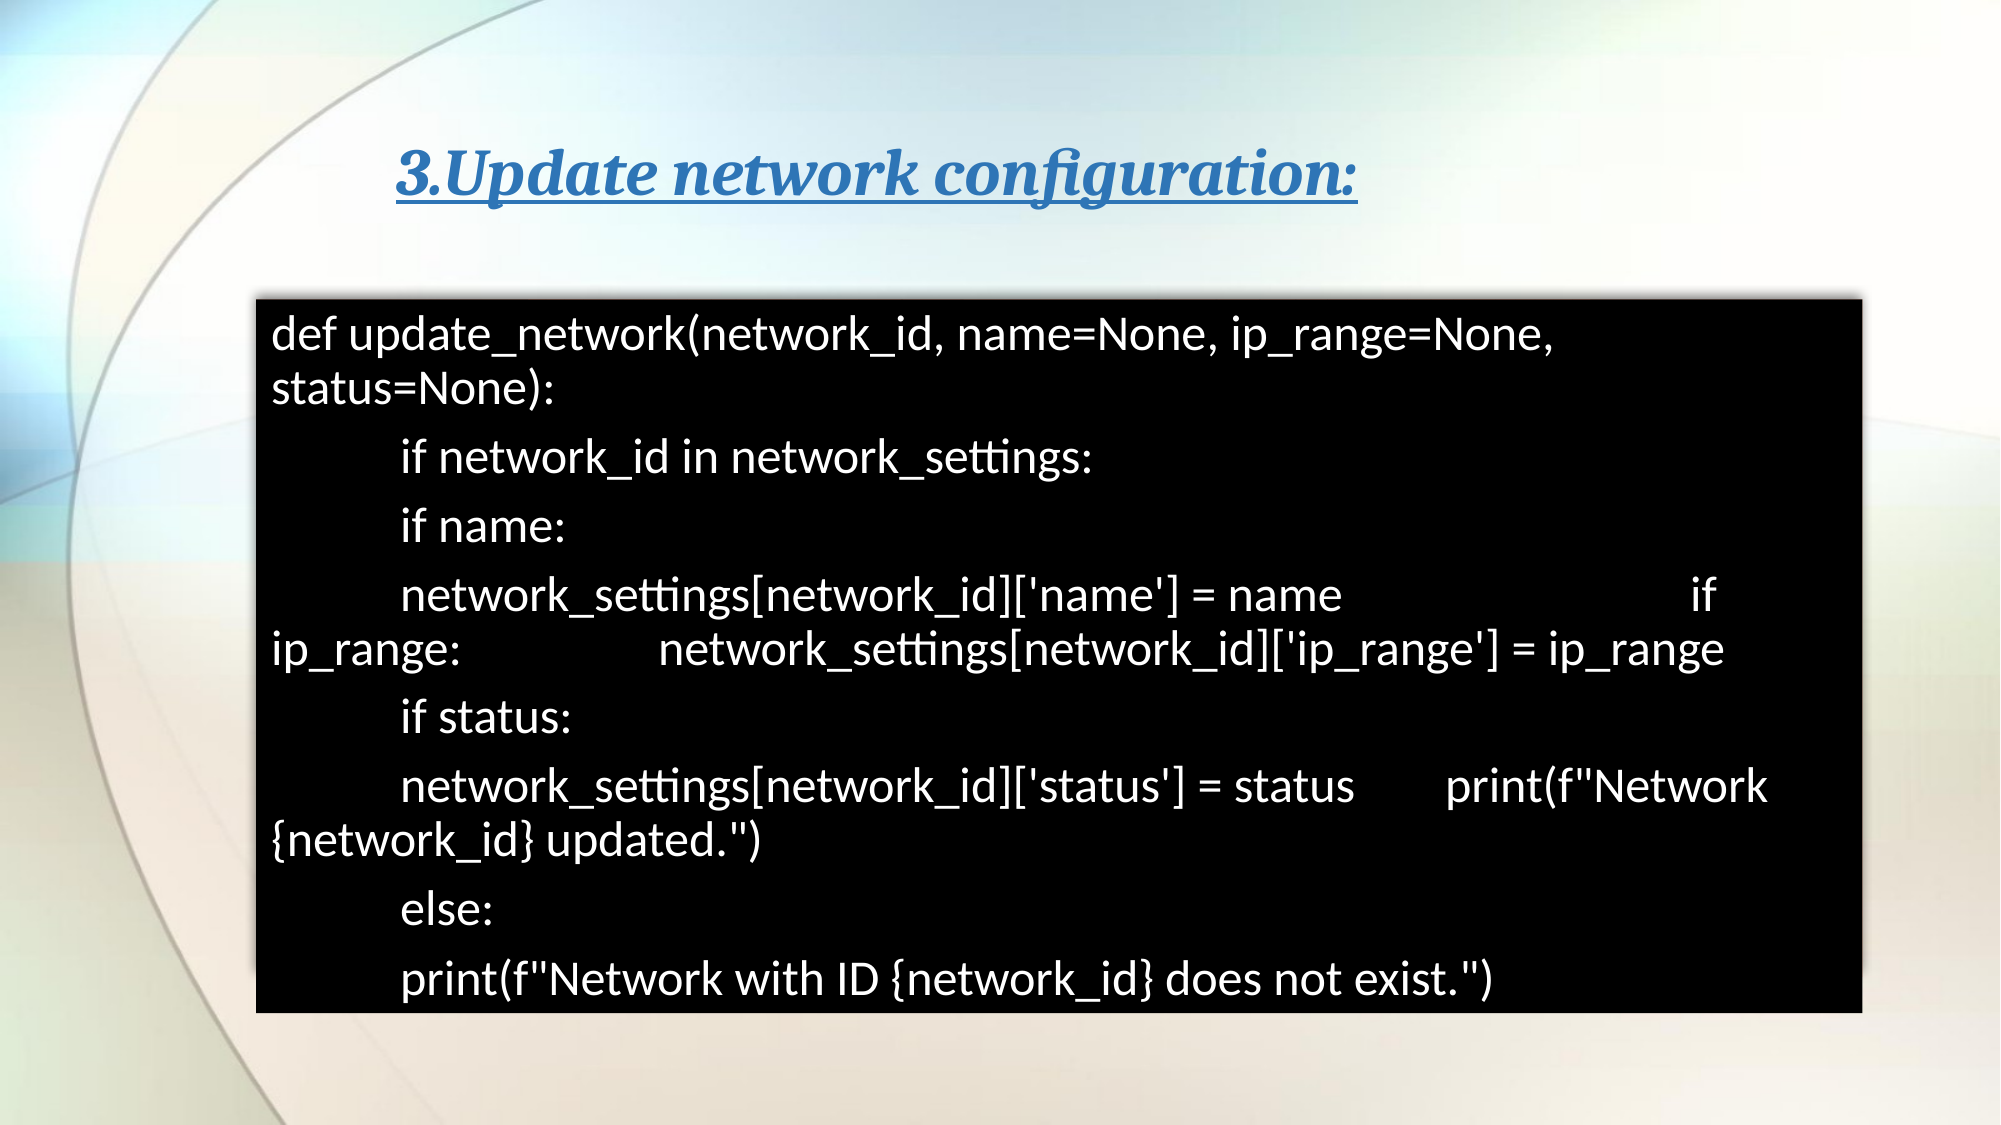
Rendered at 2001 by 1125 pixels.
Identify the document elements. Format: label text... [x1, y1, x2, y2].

title 3.Update network configuration: [381, 59, 1863, 278]
picture [0, 0, 2001, 1125]
list def update_network(network_id, name=None, ip_range=None, status=None): if network_id in network_settings: if name: network_settings[network_id]['name'] = name if ip_range: network_settings[network_id]['ip_range'] = ip_range if status: network_settings[network_id]['status'] = status print(f"Network {network_id} updated.") else: print(f"Network with ID {network_id} does not exist.") [256, 299, 1863, 1014]
